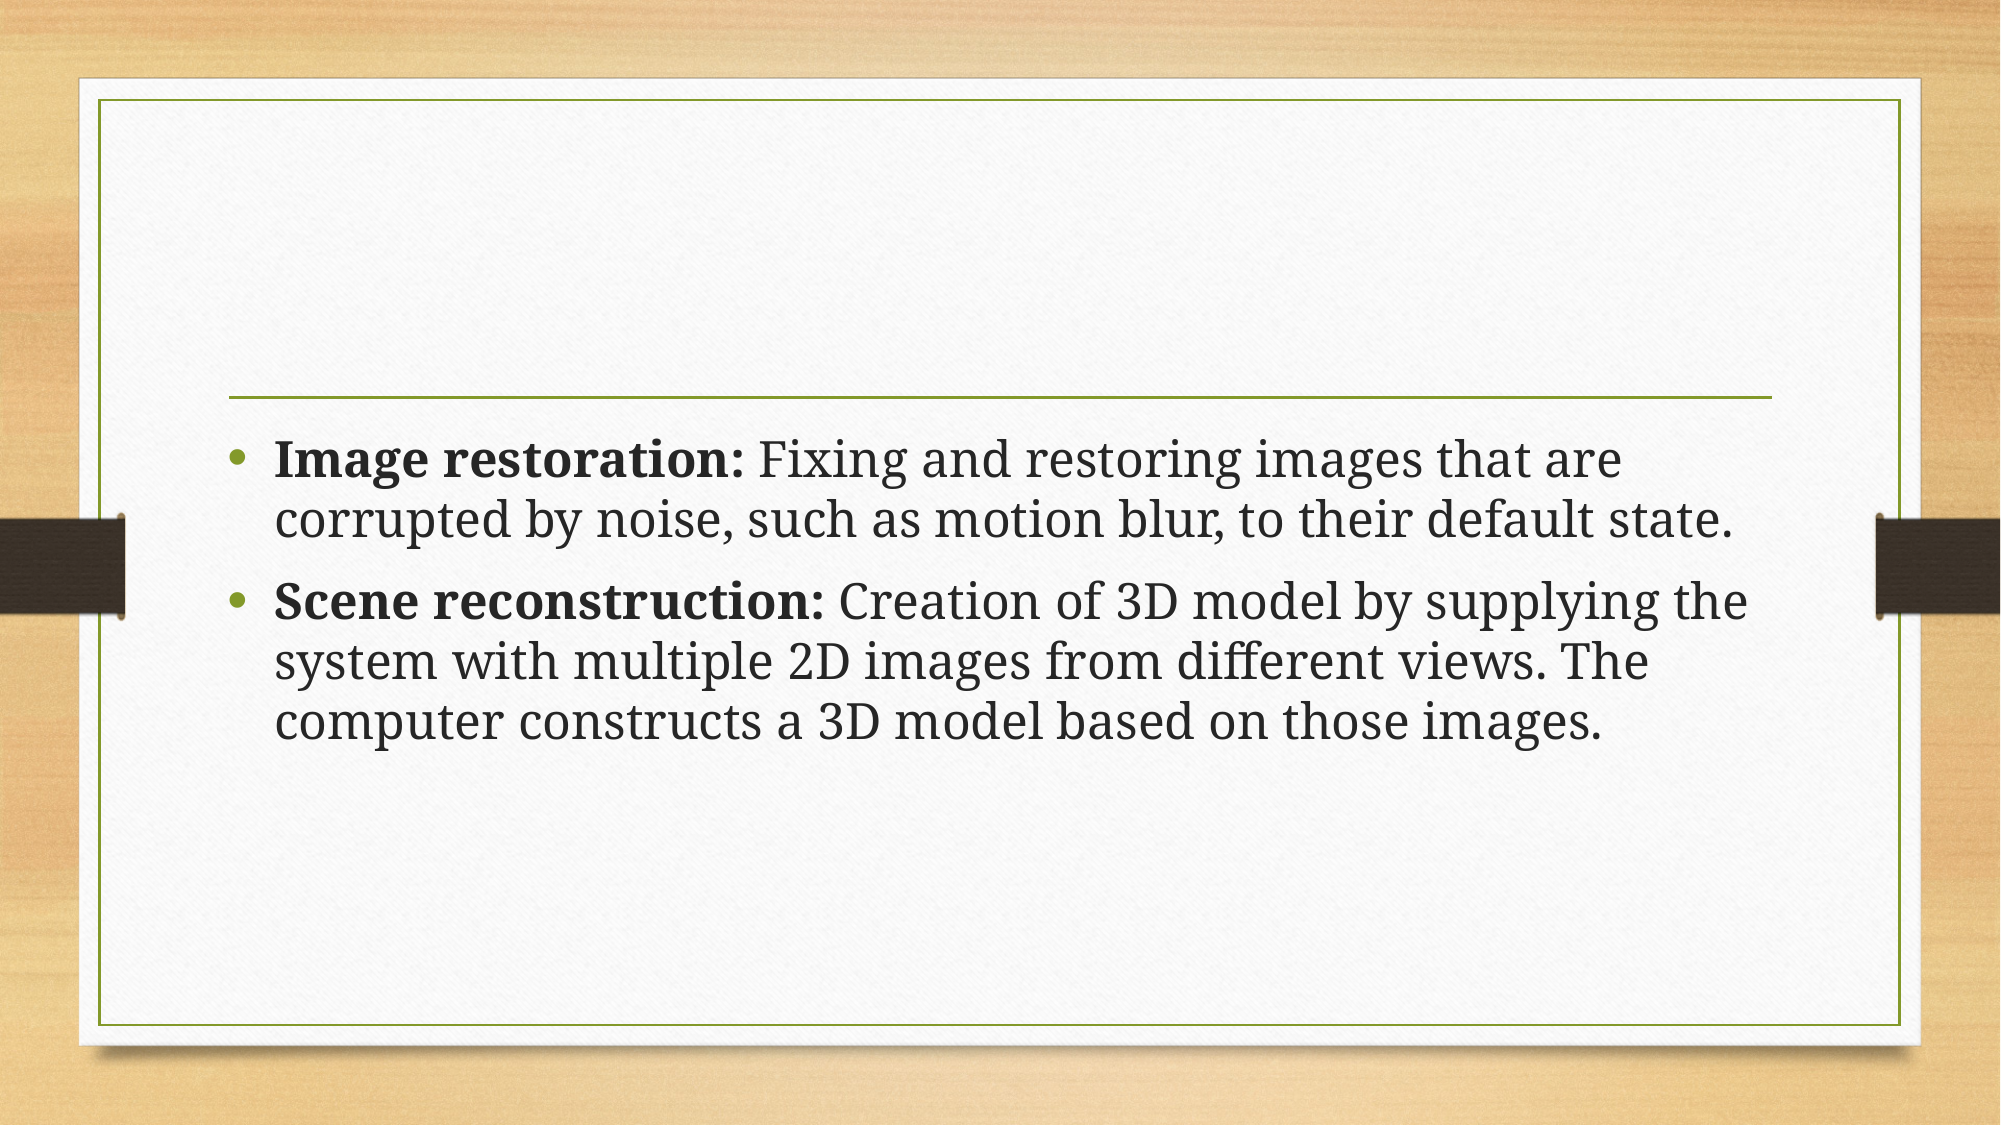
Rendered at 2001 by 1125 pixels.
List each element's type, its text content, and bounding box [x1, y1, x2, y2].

list Image restoration: Fixing and restoring images that are corrupted by noise, such as motion blur, to their default state. Scene reconstruction: Creation of 3D model by supplying the system with multiple 2D images from different views. The computer constructs a 3D model based on those images. [212, 419, 1788, 964]
picture [0, 0, 2001, 1125]
